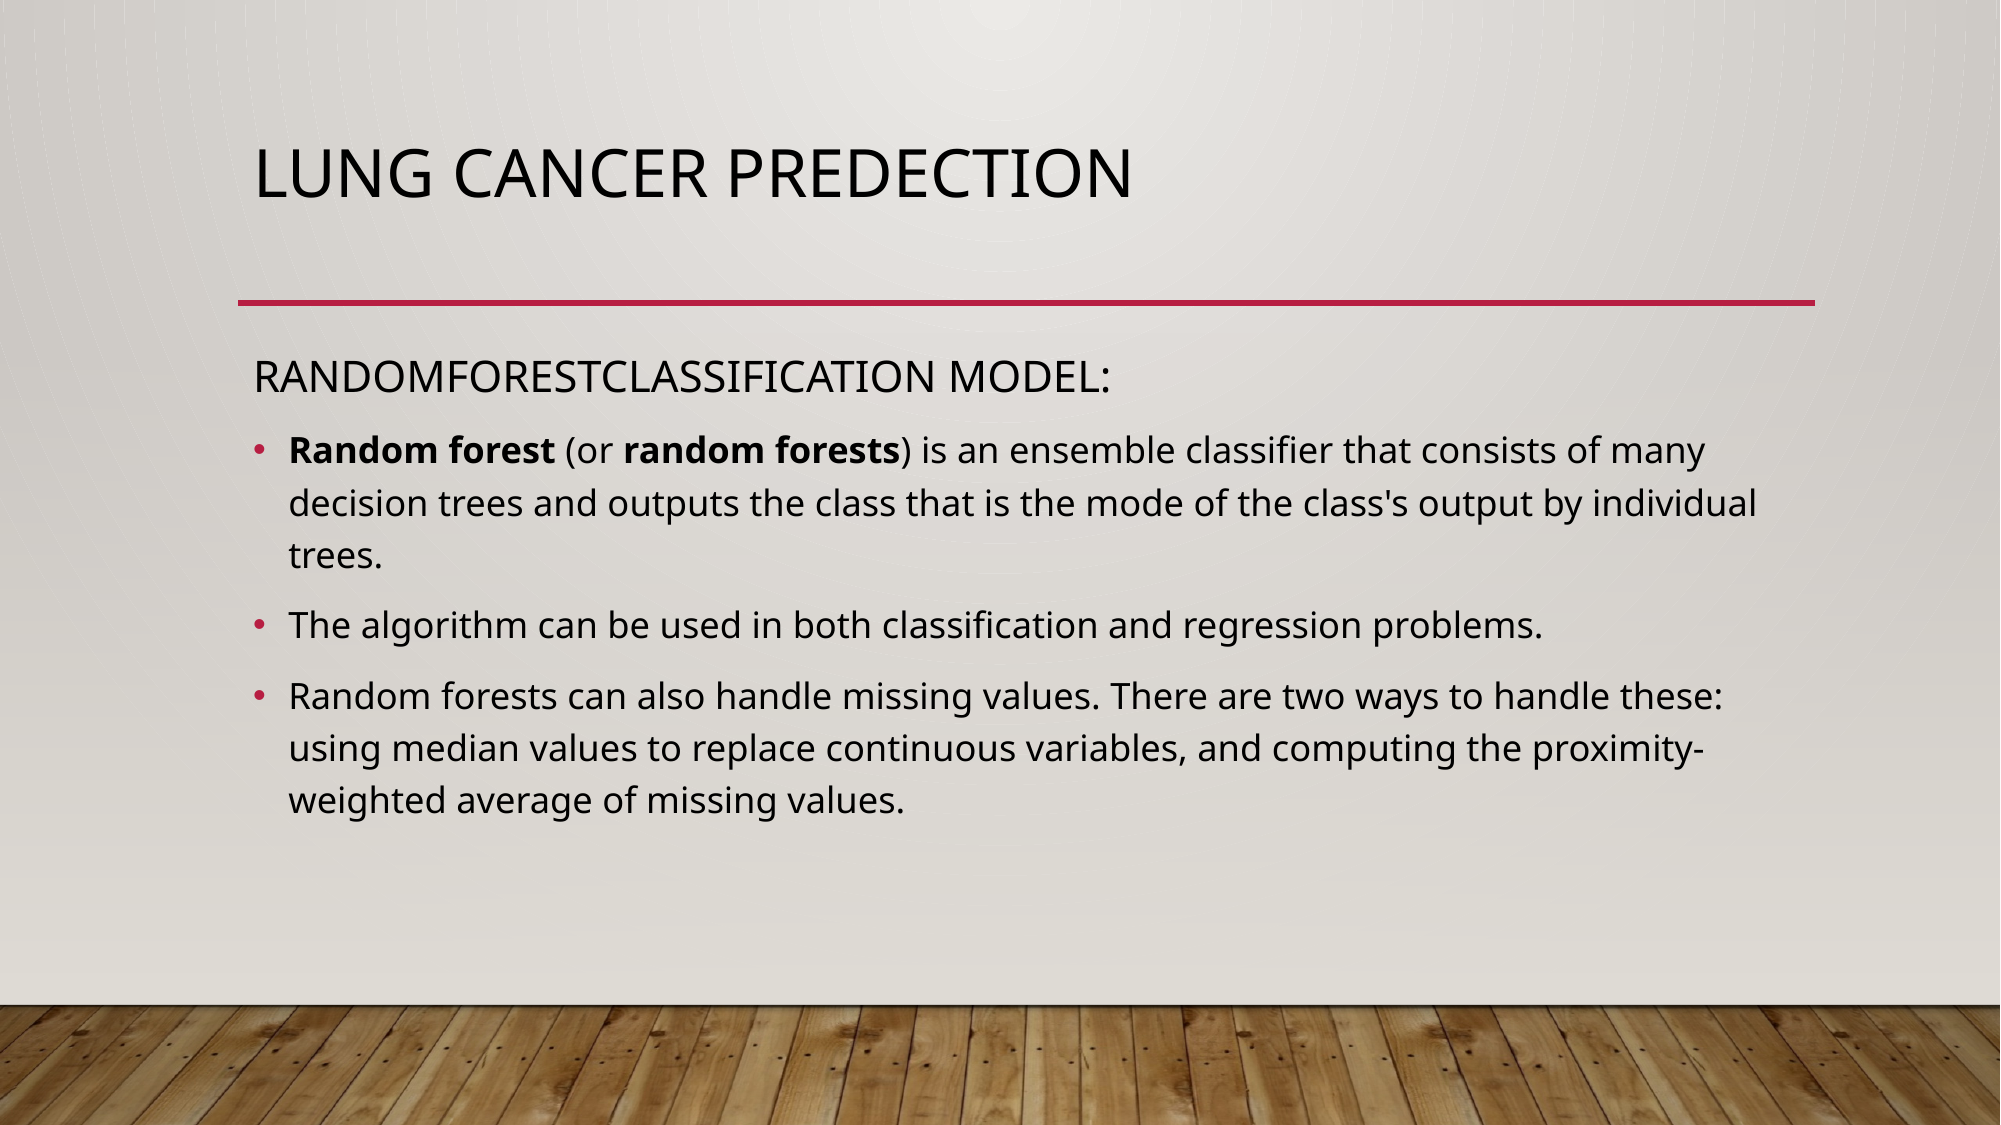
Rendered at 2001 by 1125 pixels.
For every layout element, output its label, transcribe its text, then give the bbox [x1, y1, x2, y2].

picture [0, 1005, 2000, 1125]
list RANDOMFORESTCLASSIFICATION MODEL: Random forest (or random forests) is an ensemble classifier that consists of many decision trees and outputs the class that is the mode of the class's output by individual trees. The algorithm can be used in both classification and regression problems. Random forests can also handle missing values. There are two ways to handle these: using median values to replace continuous variables, and computing the proximity-weighted average of missing values. [238, 330, 1814, 897]
title LUNG CANCER PREDECTION [238, 131, 1814, 305]
